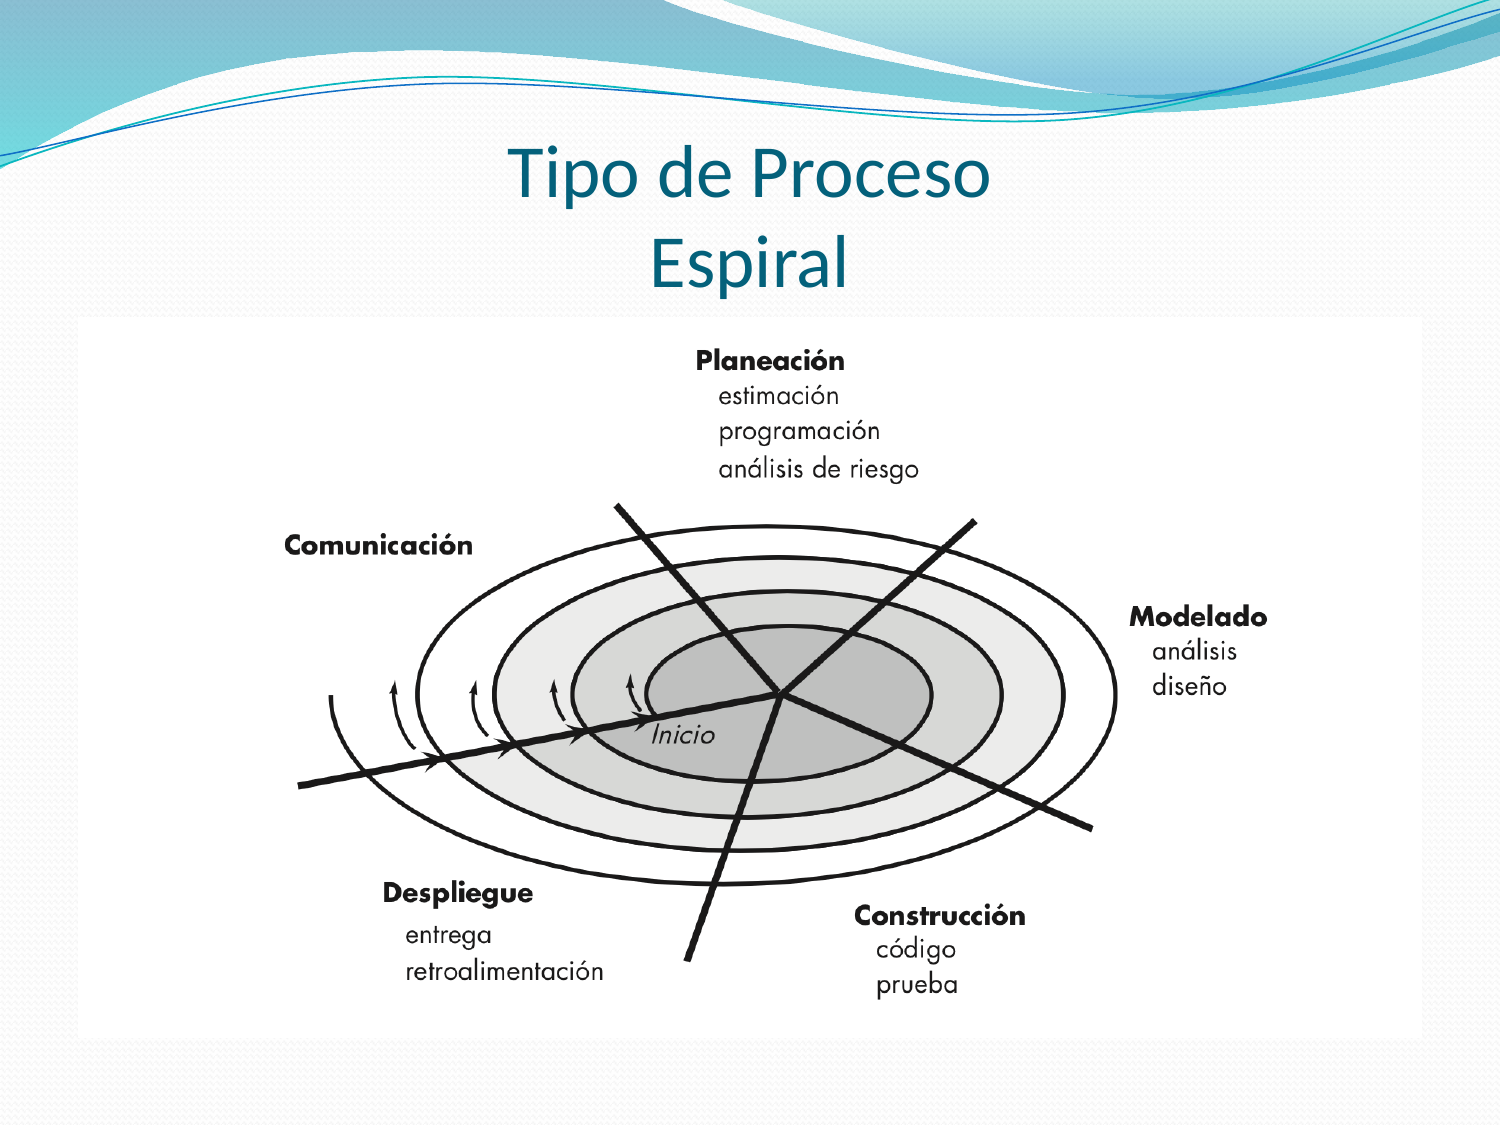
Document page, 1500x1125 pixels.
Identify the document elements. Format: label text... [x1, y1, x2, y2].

title Tipo de Proceso Espiral [75, 115, 1425, 303]
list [78, 317, 1422, 1038]
